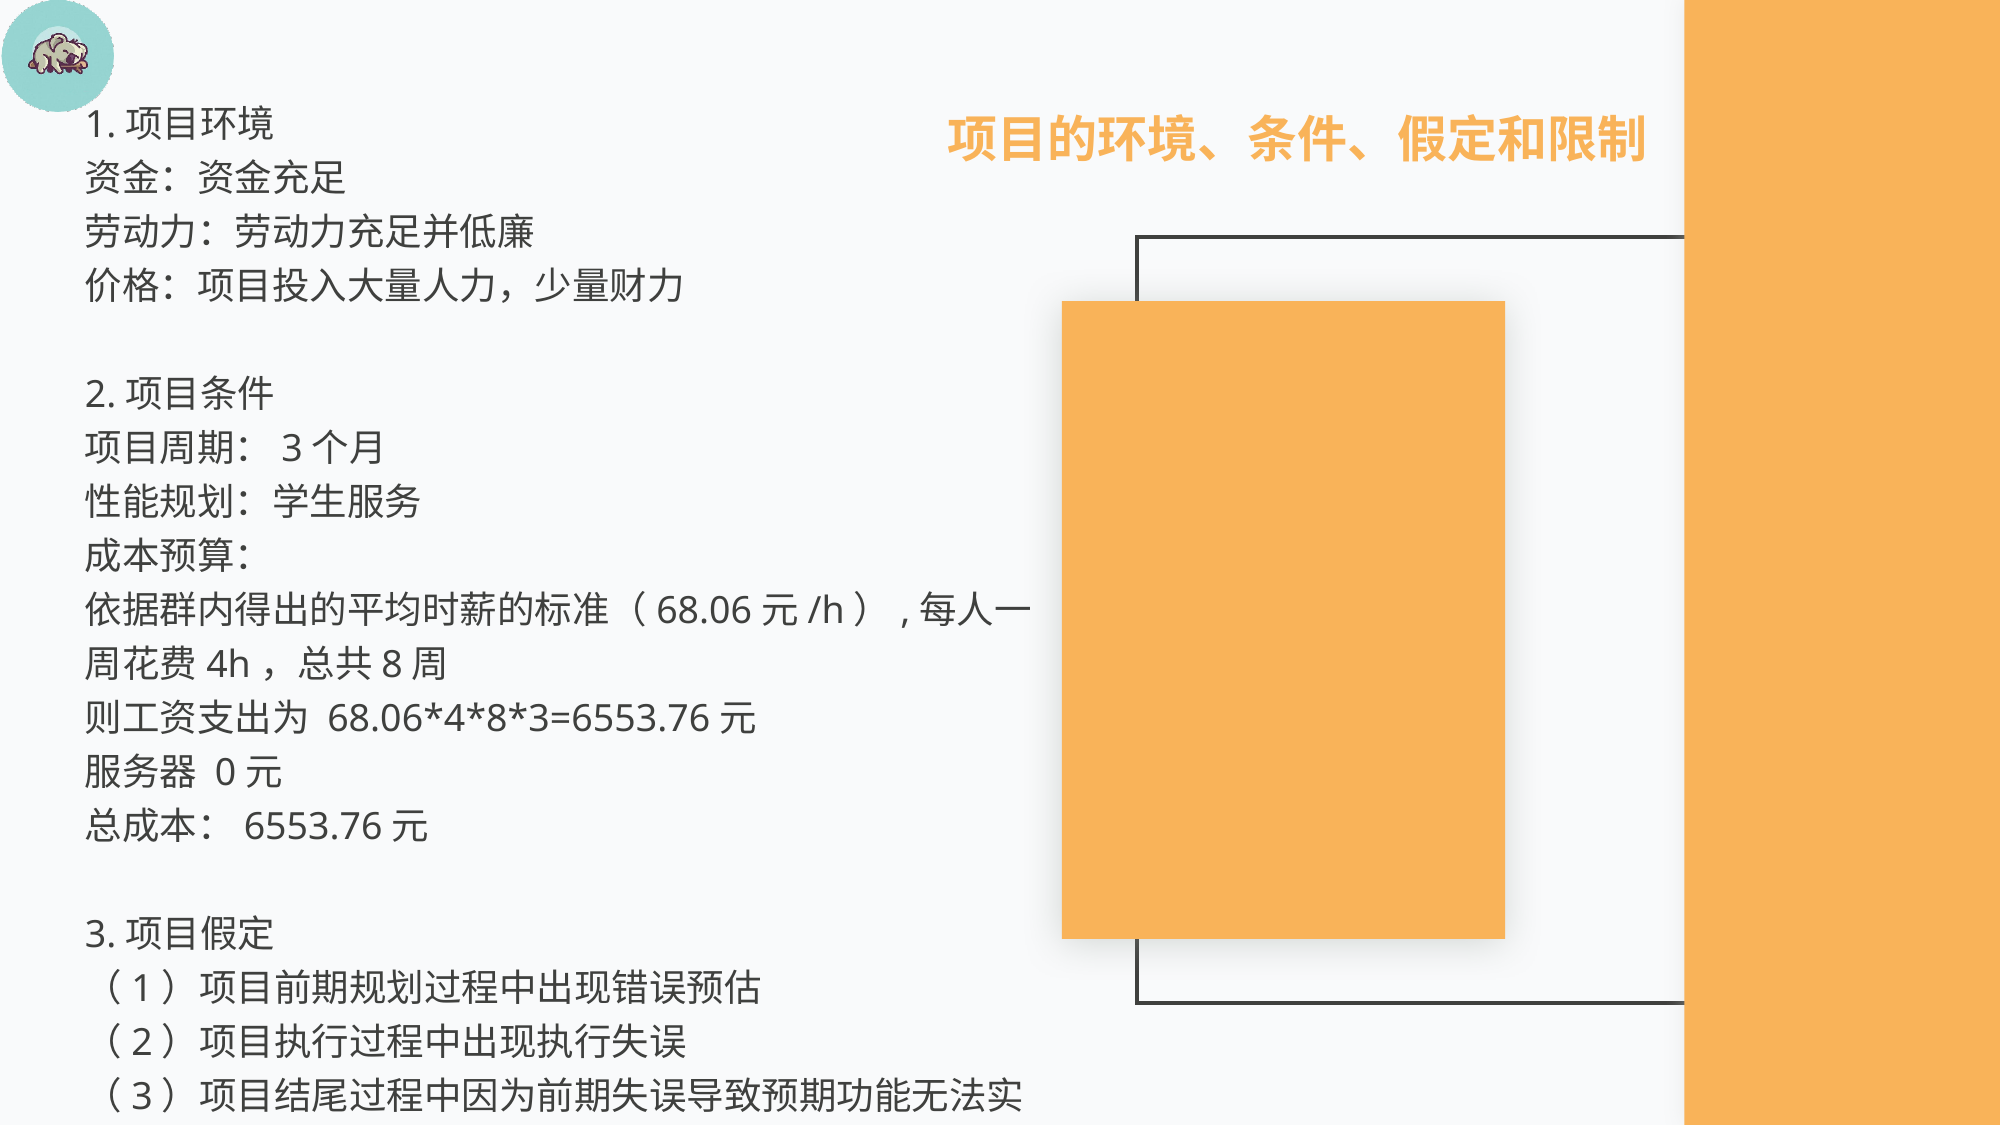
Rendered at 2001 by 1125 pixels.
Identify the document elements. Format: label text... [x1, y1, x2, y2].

text_box 项目的环境、条件、假定和限制 [940, 100, 1656, 176]
table_cell 不用占用过多用户内存，带来流畅的体验 [1673, 237, 1679, 1003]
picture [1, 0, 114, 112]
text_box [1061, 301, 1506, 939]
text_box [1684, 0, 2000, 1125]
text_box 1.项目环境 资金：资金充足 劳动力：劳动力充足并低廉 价格：项目投入大量人力，少量财力 2.项目条件 项目周期：3个月 性能规划：学生服务 成本预算： 依据群内得出的平均时薪的标准（68.06元/h）,每人一周花费4h，总共8周 则工资支出为 68.06*4*8*3=6553.76元 服务器 0元 总成本：6553.76元 3.项目假定 （1）项目前期规划过程中出现错误预估 （2）项目执行过程中出现执行失误 （3）项目结尾过程中因为前期失误导致预期功能无法实现 [77, 83, 1062, 1125]
text_box [1136, 237, 1671, 1003]
